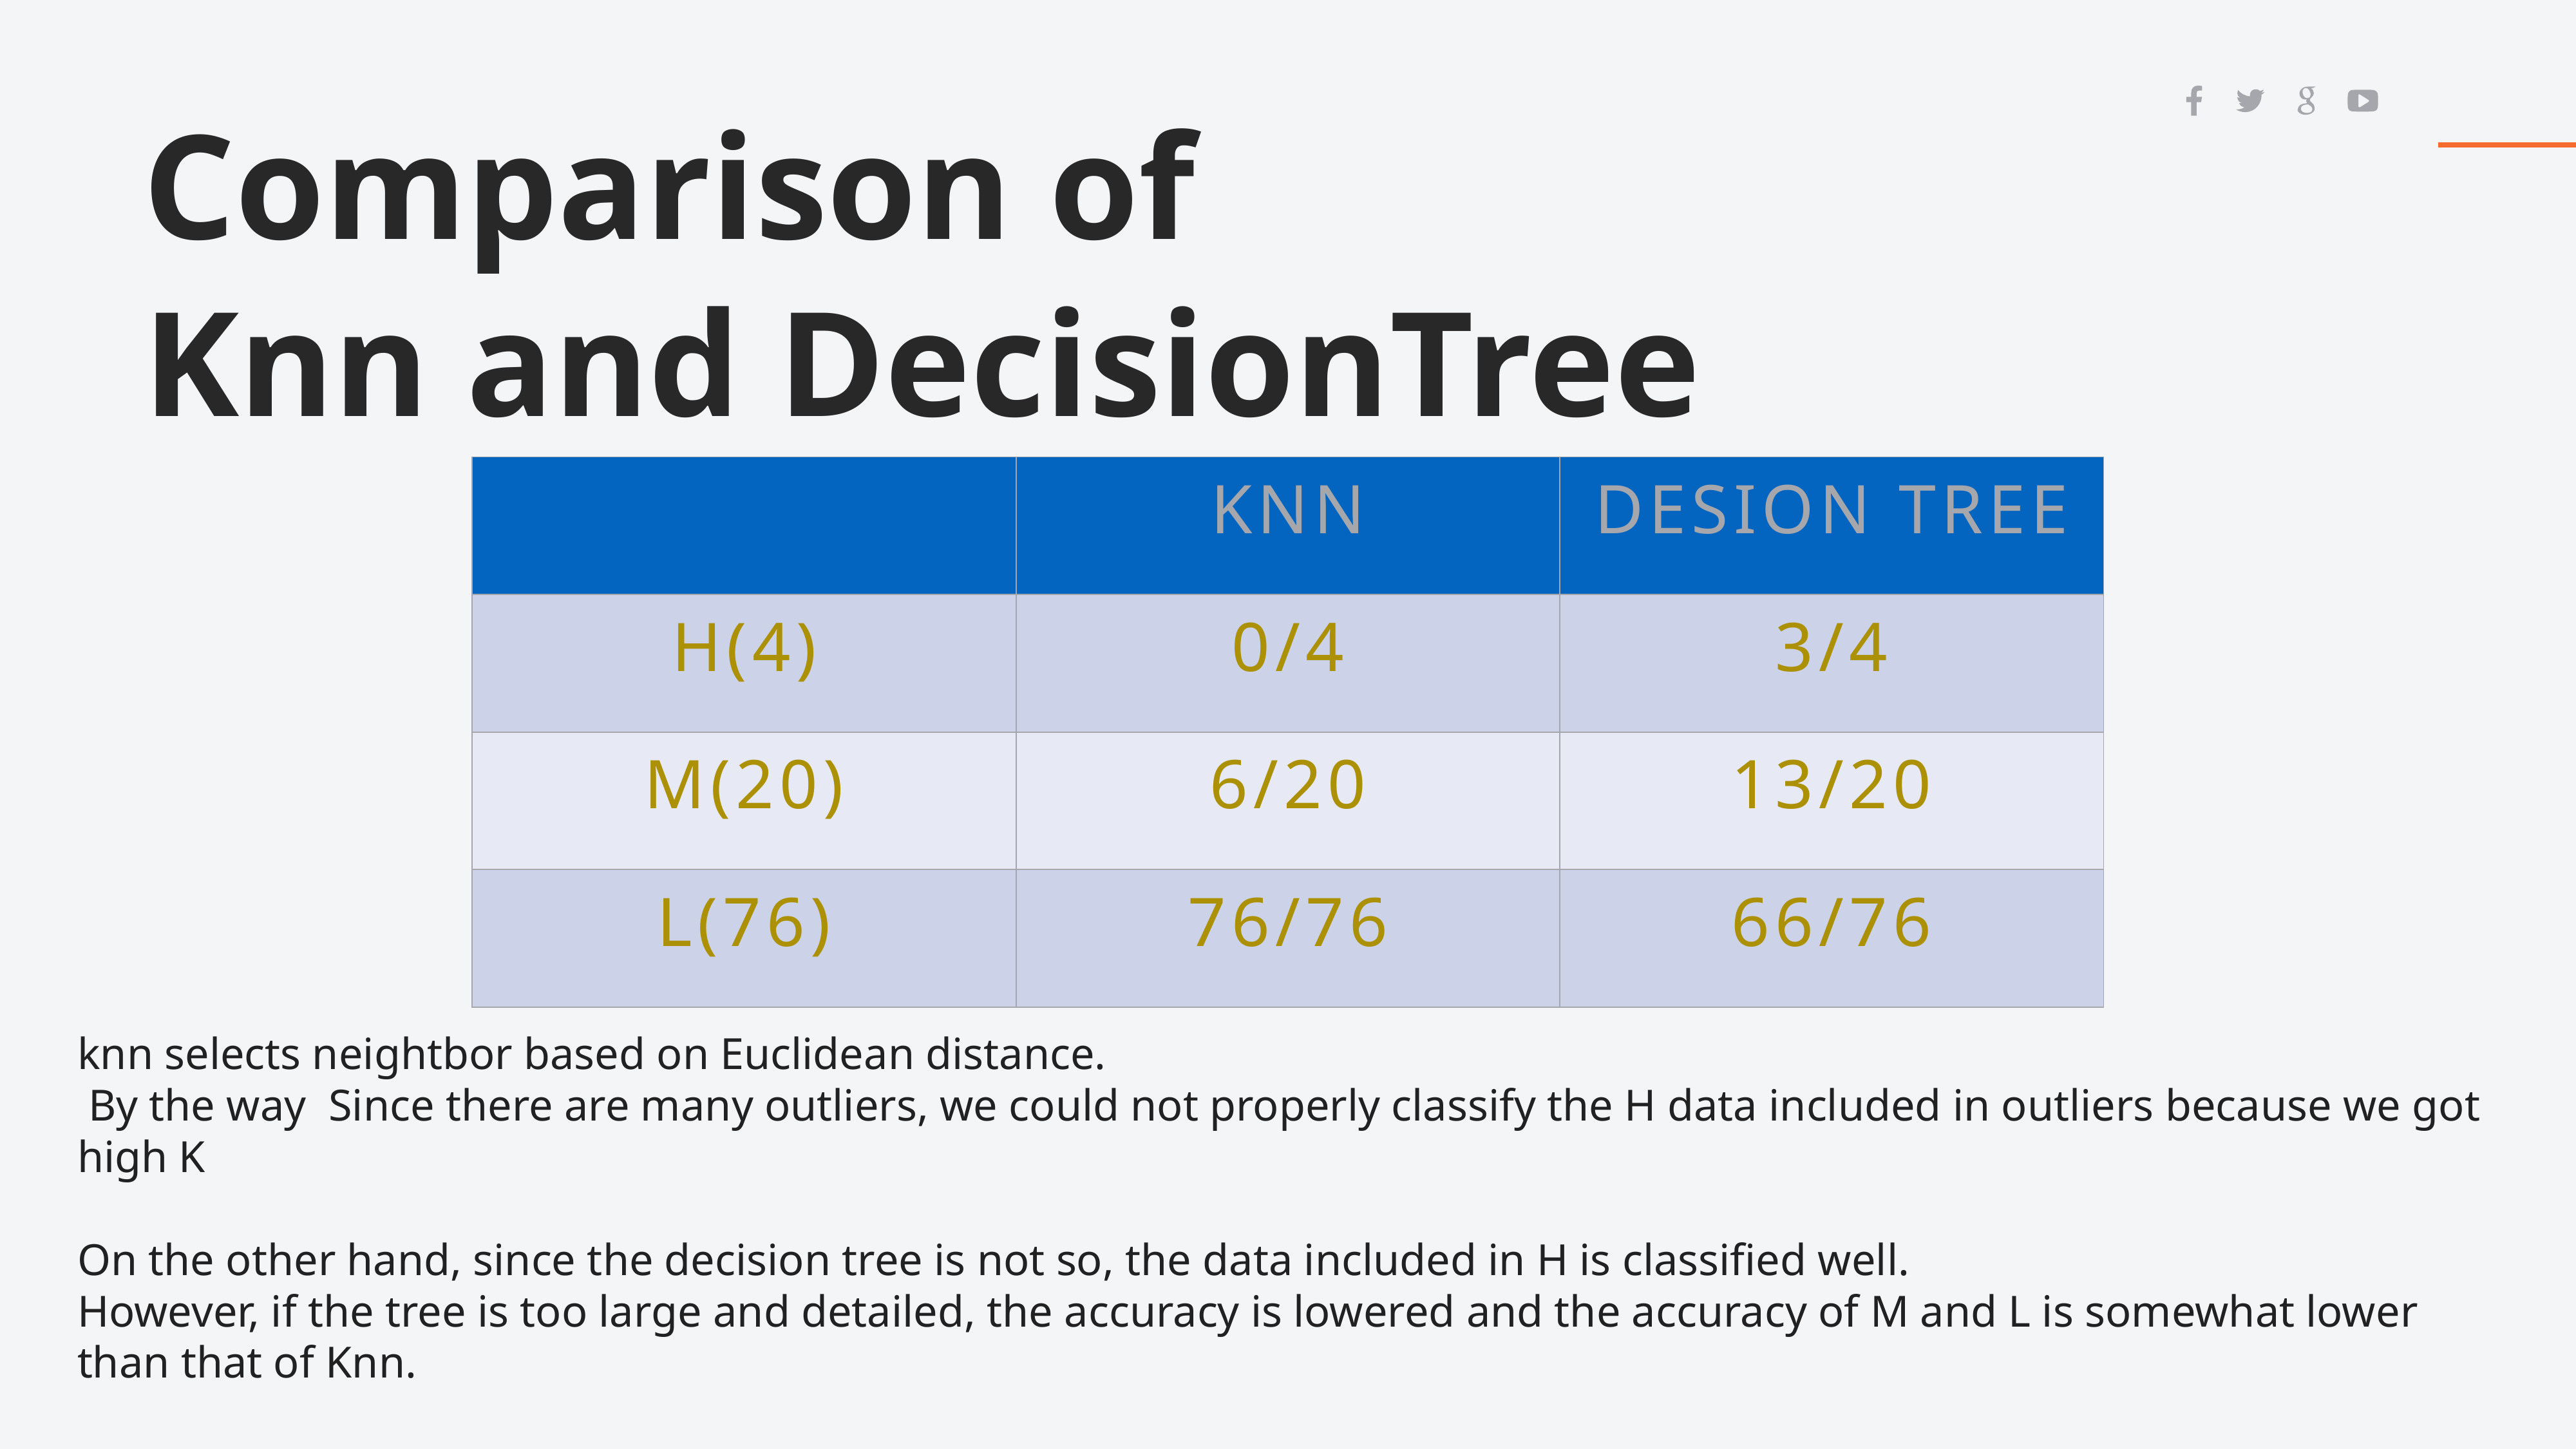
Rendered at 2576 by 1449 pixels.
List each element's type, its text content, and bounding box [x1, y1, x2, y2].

table_header [473, 457, 1016, 594]
table_cell 6/20 [1017, 733, 1559, 869]
table_cell M(20) [473, 733, 1016, 869]
text_box Comparison of Knn and DecisionTree [138, 93, 1771, 457]
text_box knn selects neightbor based on Euclidean distance. By the way Since there are many outliers, we could not properly classify the H data included in outliers because we got high K On the other hand, since the decision tree is not so, the data included in H is classified well. However, if the tree is too large and detailed, the accuracy is lowered and the accuracy of M and L is somewhat lower than that of Knn. [77, 1026, 2486, 1387]
table_cell L(76) [473, 870, 1016, 1007]
table_cell 0/4 [1017, 595, 1559, 732]
table_cell 76/76 [1017, 870, 1559, 1007]
table_cell 13/20 [1560, 733, 2103, 869]
table_header Desion tree [1560, 457, 2103, 594]
table_header knn [1017, 457, 1559, 594]
table_cell 3/4 [1560, 595, 2103, 732]
table_cell 66/76 [1560, 870, 2103, 1007]
table_cell H(4) [473, 595, 1016, 732]
